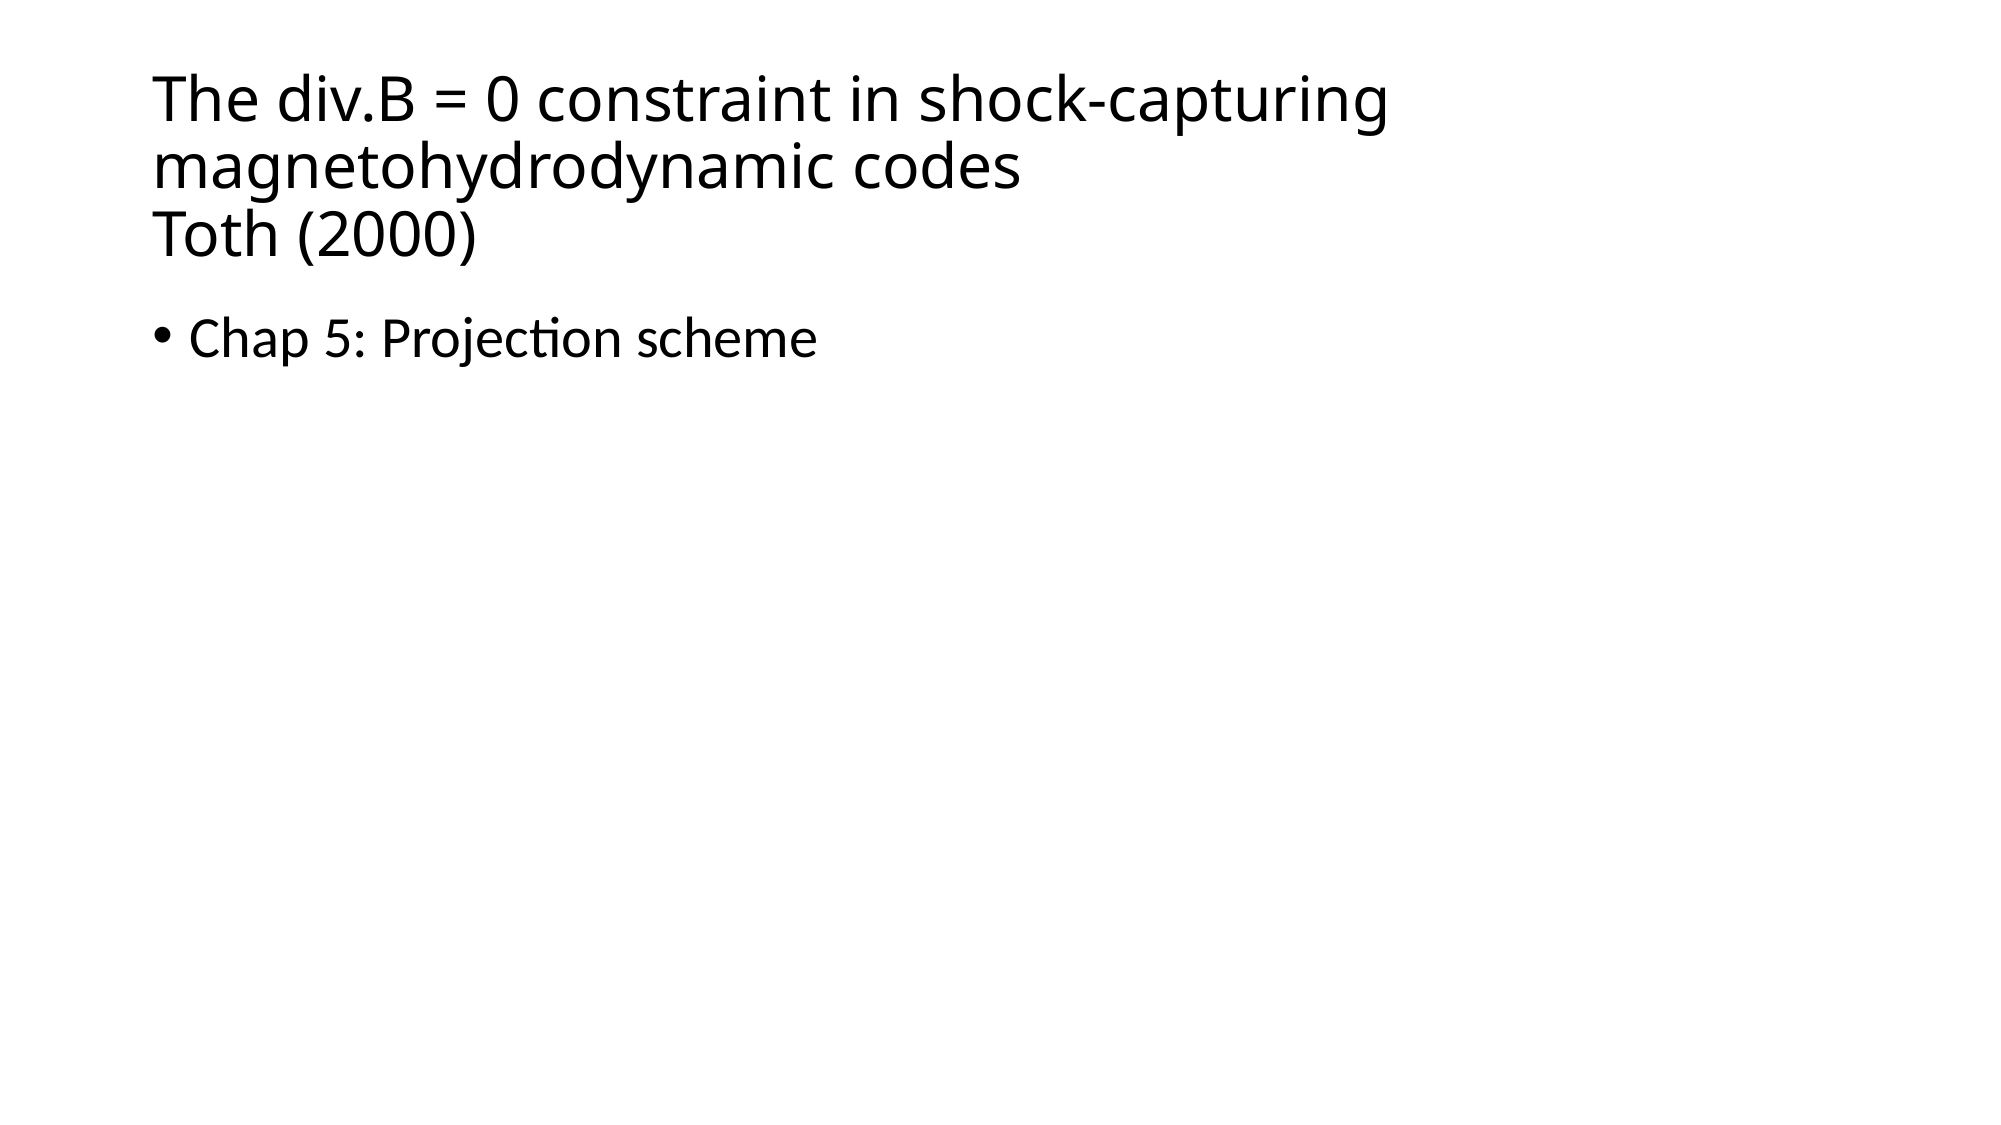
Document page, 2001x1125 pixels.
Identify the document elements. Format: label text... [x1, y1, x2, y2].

title The div.B = 0 constraint in shock-capturing magnetohydrodynamic codes Toth (2000) [137, 59, 1863, 278]
list Chap 5: Projection scheme [137, 299, 1863, 1014]
